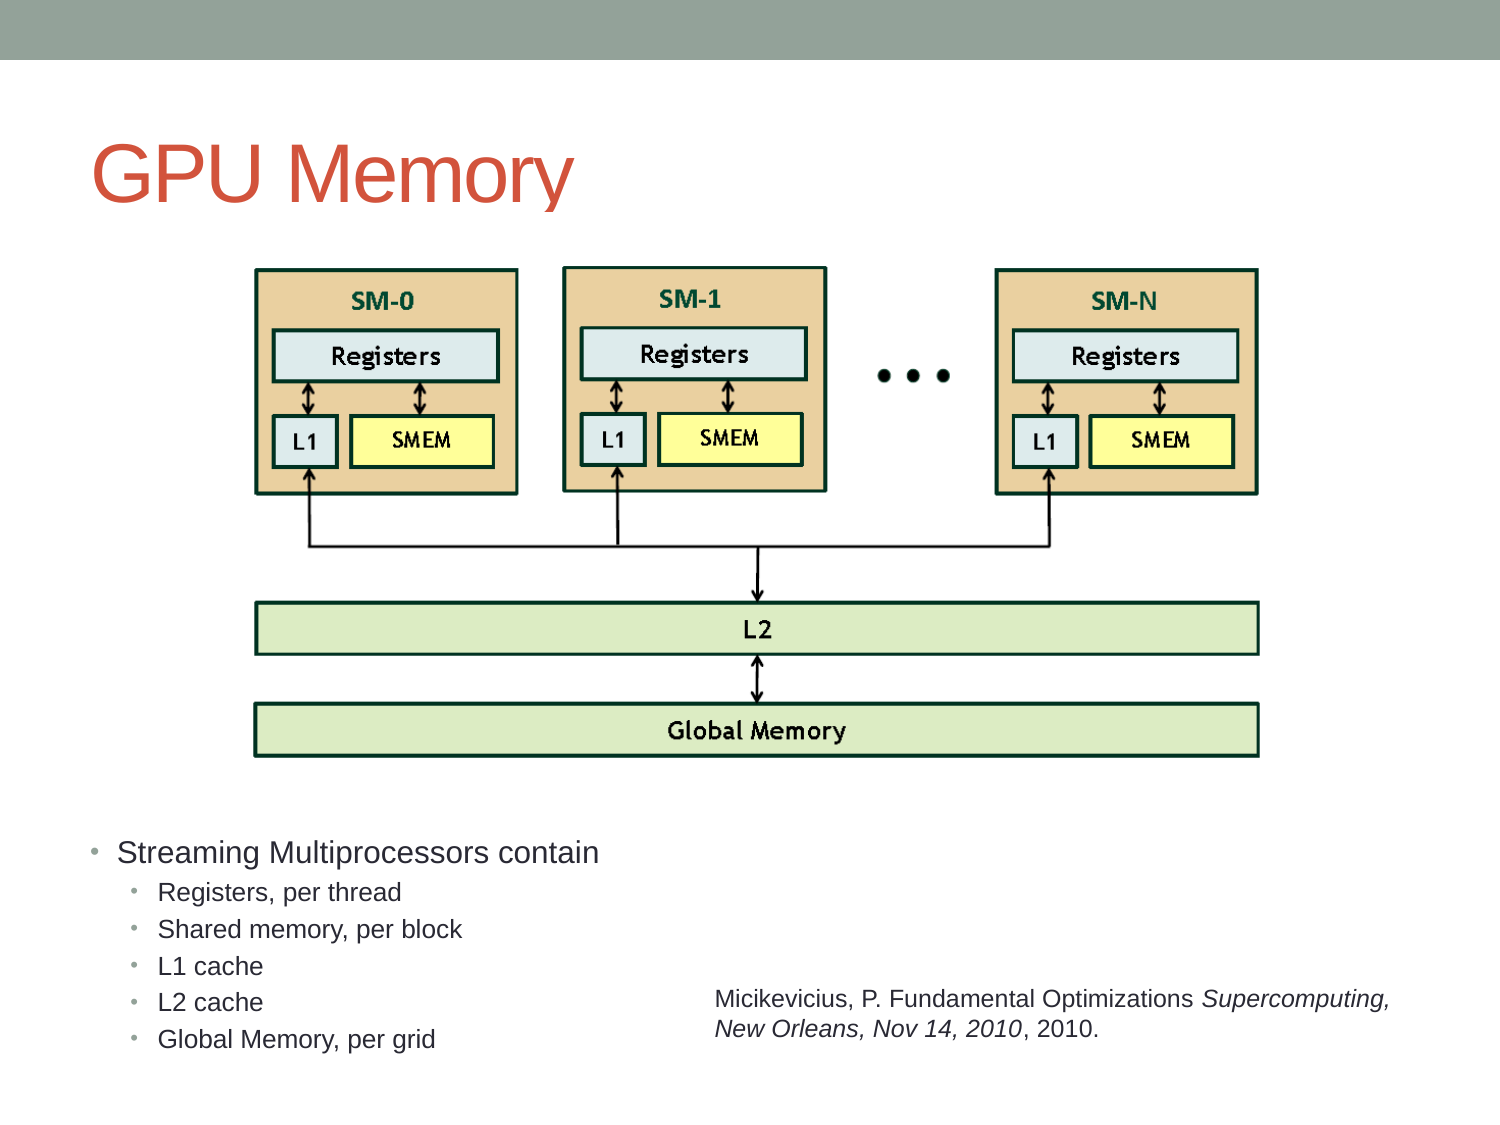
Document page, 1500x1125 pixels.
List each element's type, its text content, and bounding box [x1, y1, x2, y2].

text_box Micikevicius, P. Fundamental Optimizations Supercomputing, New Orleans, Nov 14, 2010, 2010. [699, 974, 1438, 1050]
picture [237, 212, 1276, 771]
title GPU Memory [75, 87, 1425, 250]
list Streaming Multiprocessors contain Registers, per thread Shared memory, per block L1 cache L2 cache Global Memory, per grid [75, 825, 1425, 1063]
